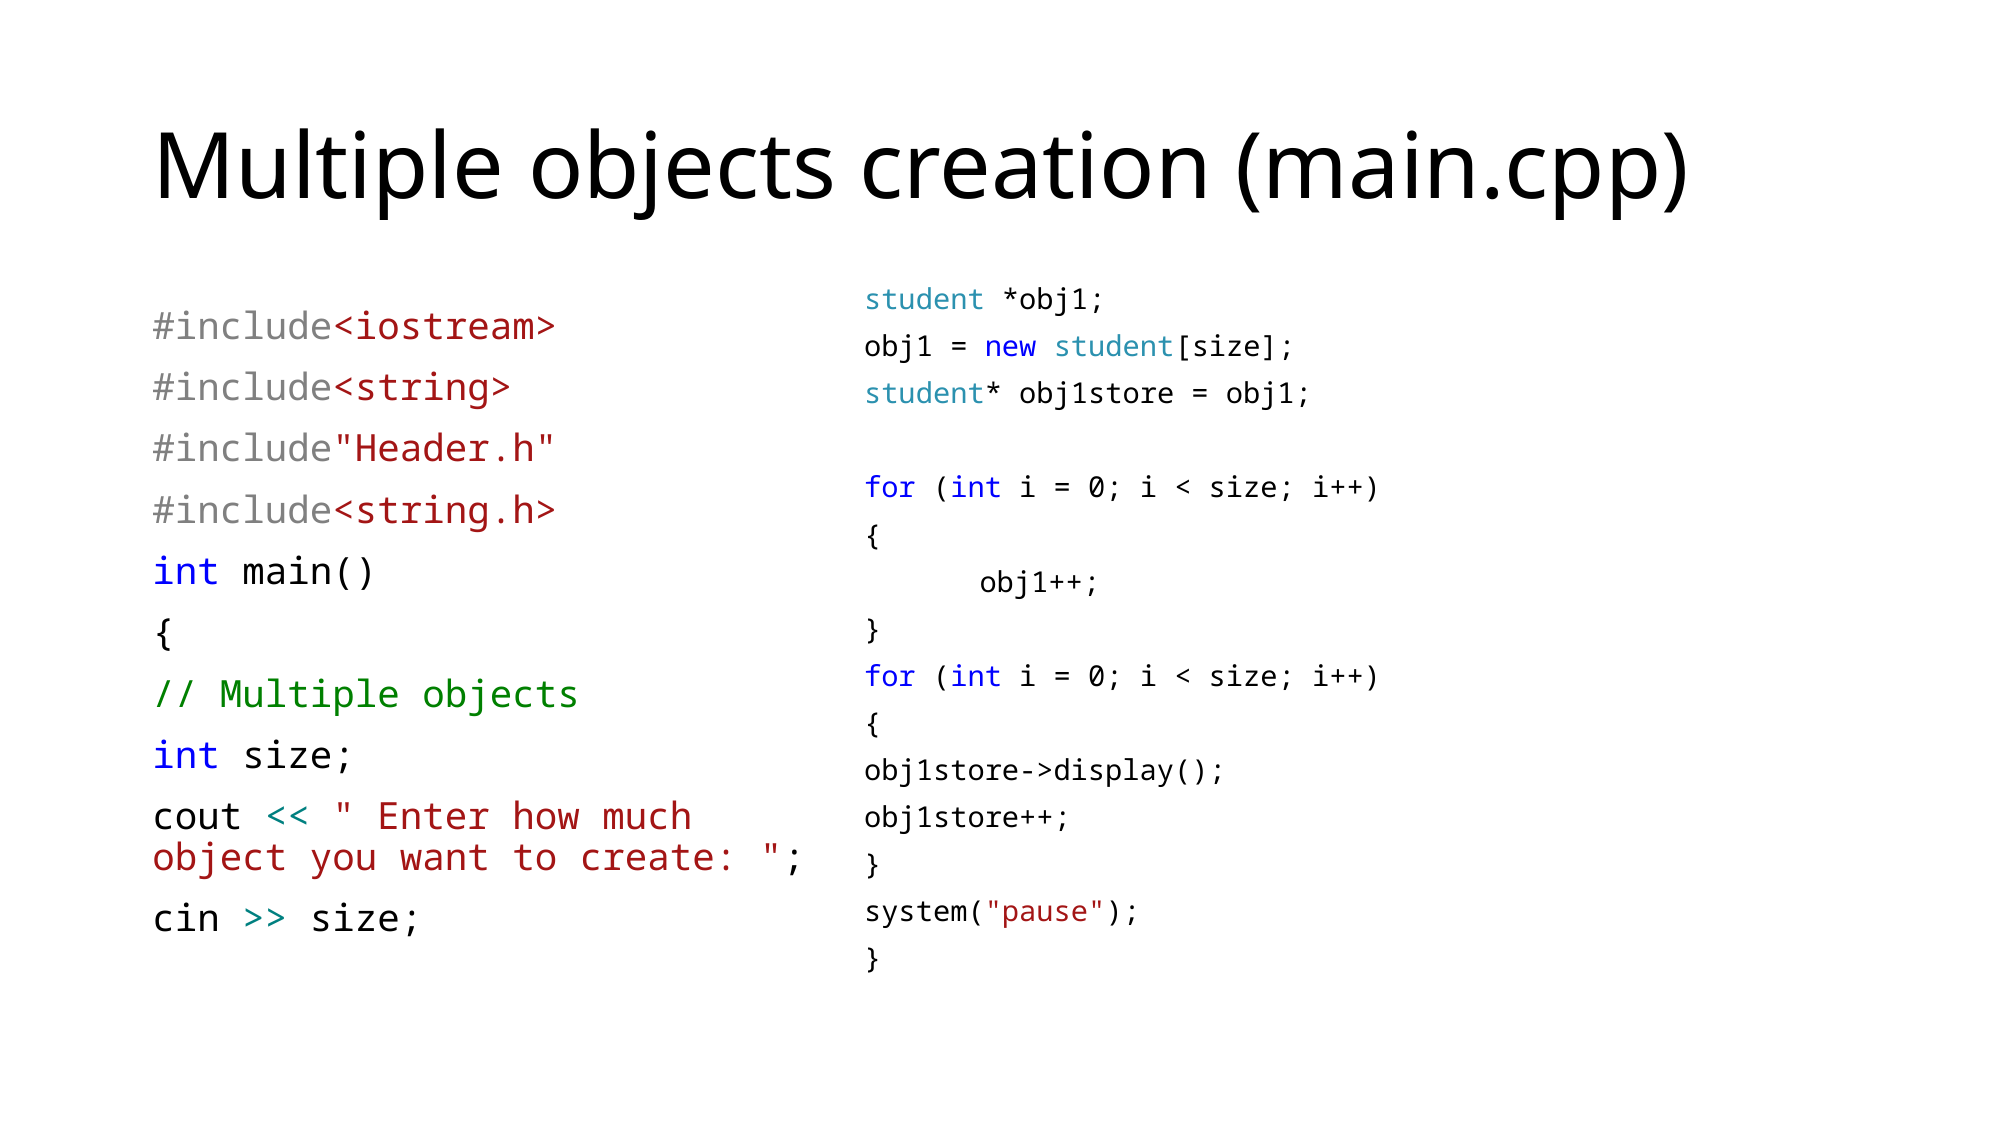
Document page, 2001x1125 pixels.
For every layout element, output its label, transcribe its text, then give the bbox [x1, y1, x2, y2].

title Multiple objects creation (main.cpp) [137, 59, 1863, 278]
text_box student *obj1; obj1 = new student[size]; student* obj1store = obj1; for (int i = 0; i < size; i++) { obj1++; } for (int i = 0; i < size; i++) { obj1store->display(); obj1store++; } system("pause"); } [849, 277, 2000, 992]
list #include<iostream> #include<string> #include"Header.h" #include<string.h> int main() { // Multiple objects int size; cout << " Enter how much object you want to create: "; cin >> size; [137, 299, 825, 1014]
